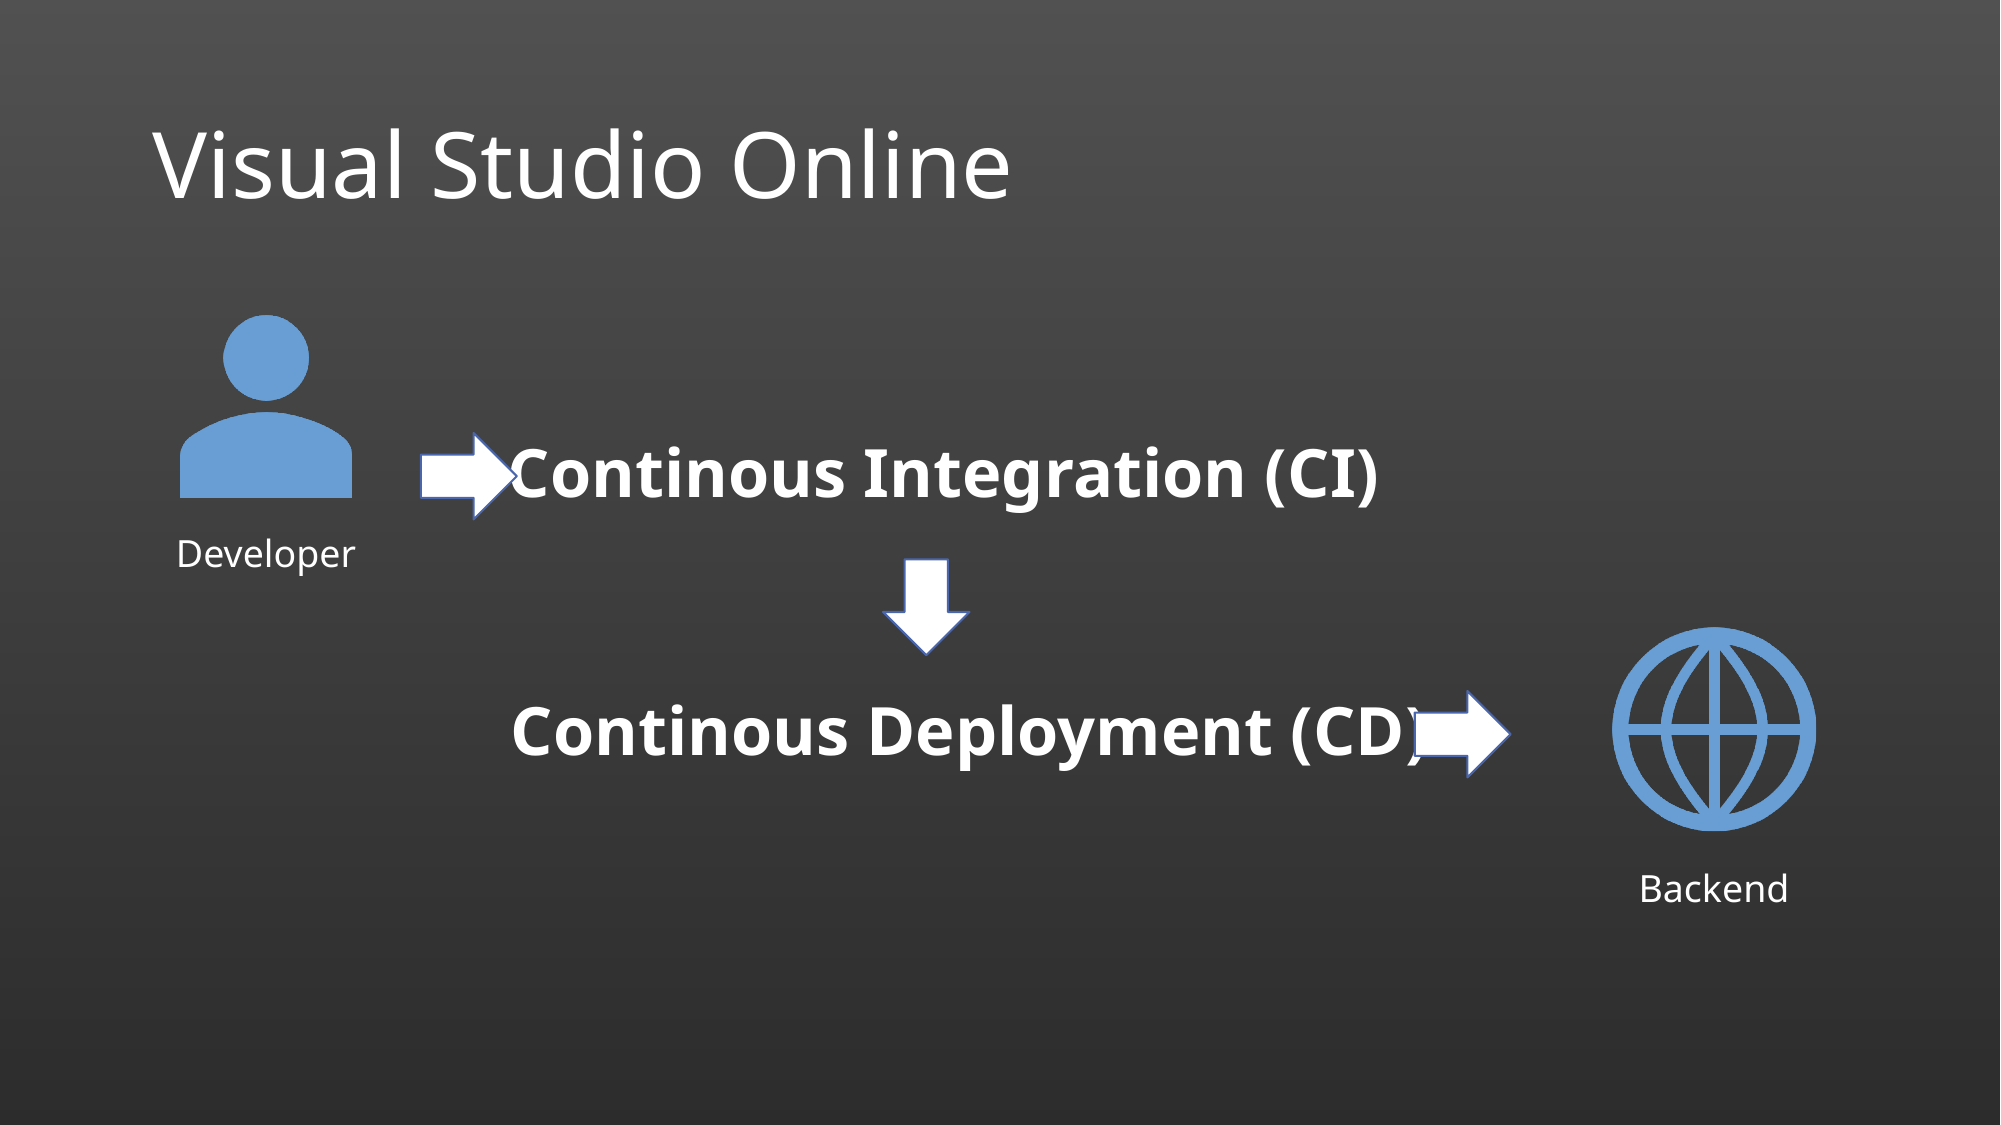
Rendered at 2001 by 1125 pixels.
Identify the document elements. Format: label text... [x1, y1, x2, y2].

title Visual Studio Online [137, 59, 1863, 278]
text_box Continous Deployment (CD) [495, 681, 1444, 777]
text_box Backend [1623, 859, 1805, 918]
text_box Continous Integration (CI) [493, 423, 1394, 519]
text_box Developer [161, 536, 372, 583]
text_box [1413, 689, 1512, 779]
picture [1585, 600, 1843, 858]
picture [137, 277, 395, 535]
text_box [882, 558, 971, 656]
text_box [419, 432, 518, 521]
